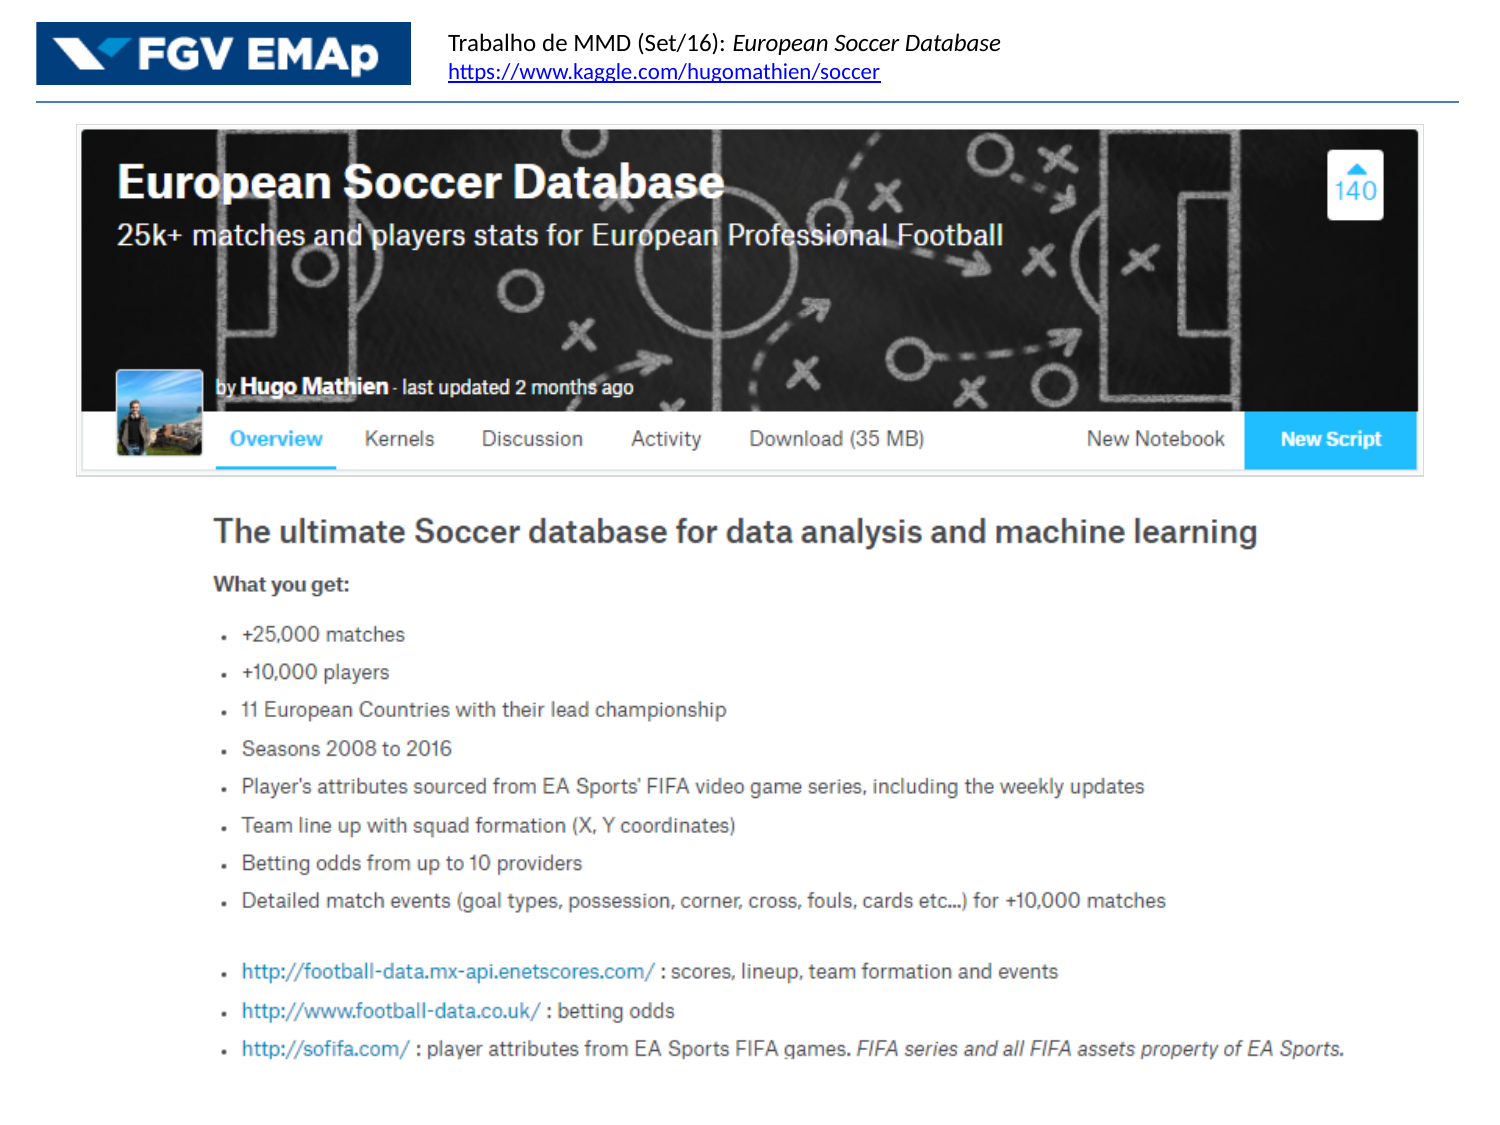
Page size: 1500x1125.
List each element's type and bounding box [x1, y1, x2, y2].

picture [199, 501, 1301, 931]
picture [36, 22, 411, 85]
picture [77, 125, 1423, 476]
picture [211, 951, 1356, 1061]
